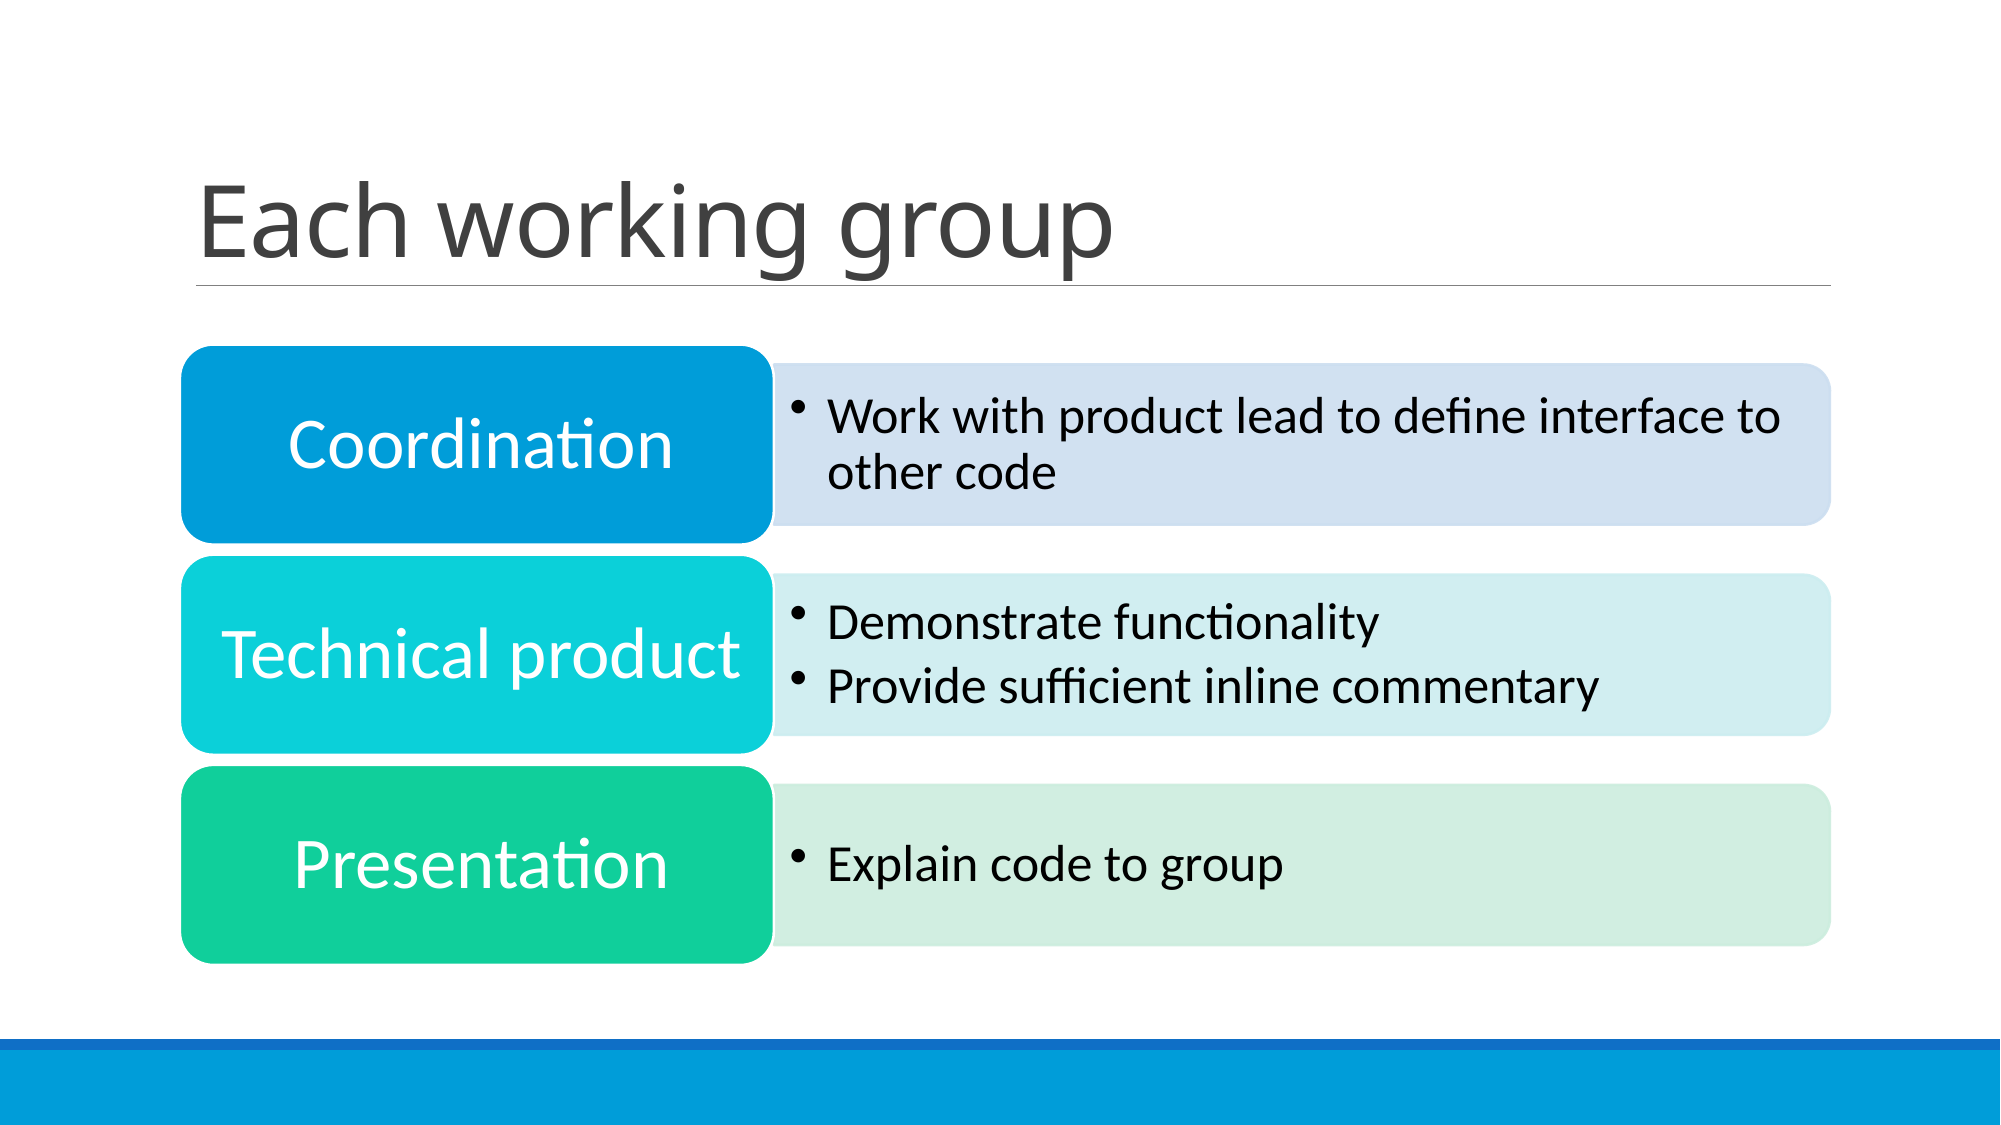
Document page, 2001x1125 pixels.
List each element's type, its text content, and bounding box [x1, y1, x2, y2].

title Each working group [180, 47, 1830, 285]
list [179, 343, 1831, 966]
